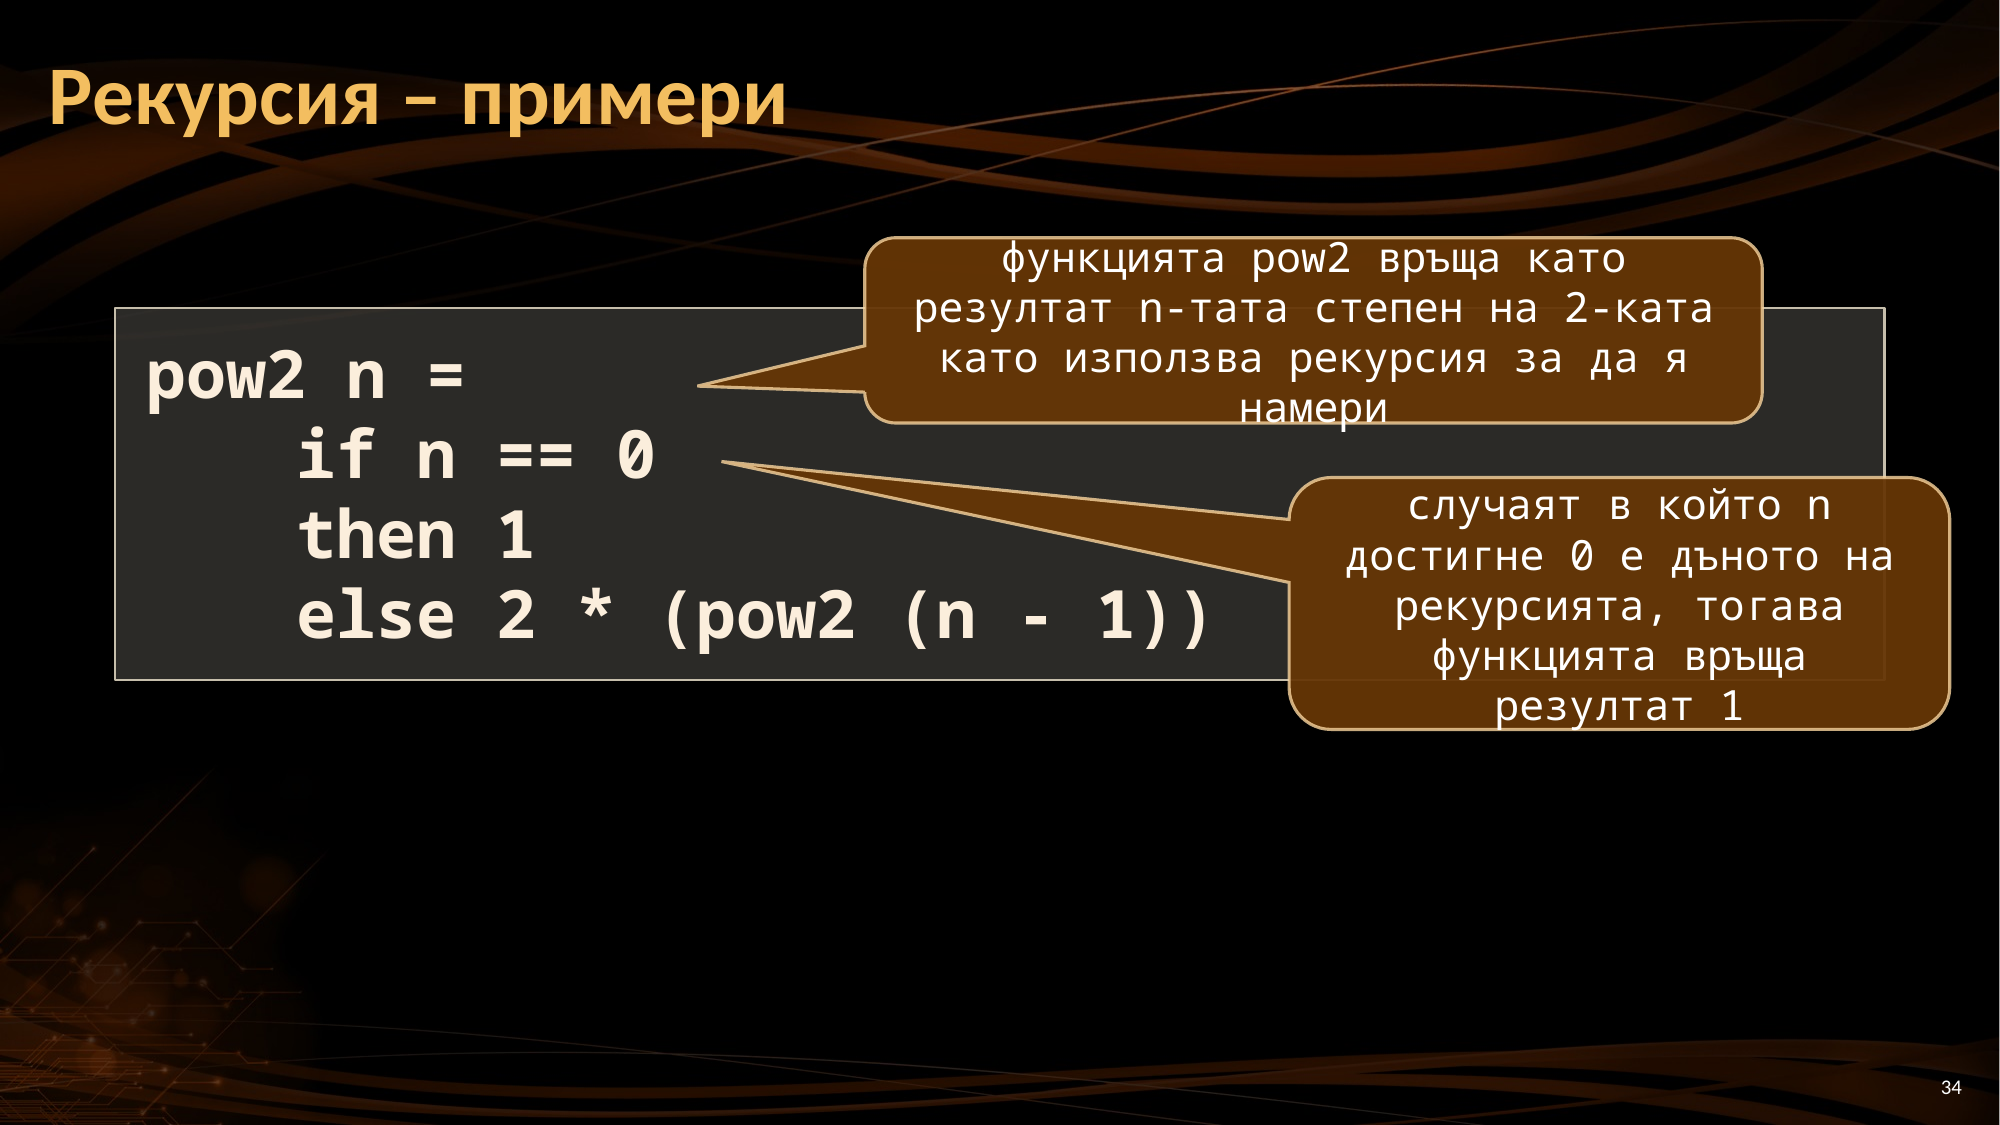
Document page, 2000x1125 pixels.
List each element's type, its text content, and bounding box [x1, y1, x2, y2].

slide_number 34 [1897, 1070, 1968, 1103]
text_box функцията pow2 връща като резултат n-тата степен на 2-ката като използва рекурсия за да я намери [697, 237, 1763, 424]
text_box случаят в който n достигне 0 е дъното на рекурсията, тогава функцията връща резултат 1 [721, 461, 1950, 730]
picture [0, 0, 2000, 1125]
title Рекурсия – примери [30, 6, 1968, 189]
text_box pow2 n = if n == 0 then 1 else 2 * (pow2 (n - 1)) [114, 308, 1885, 680]
